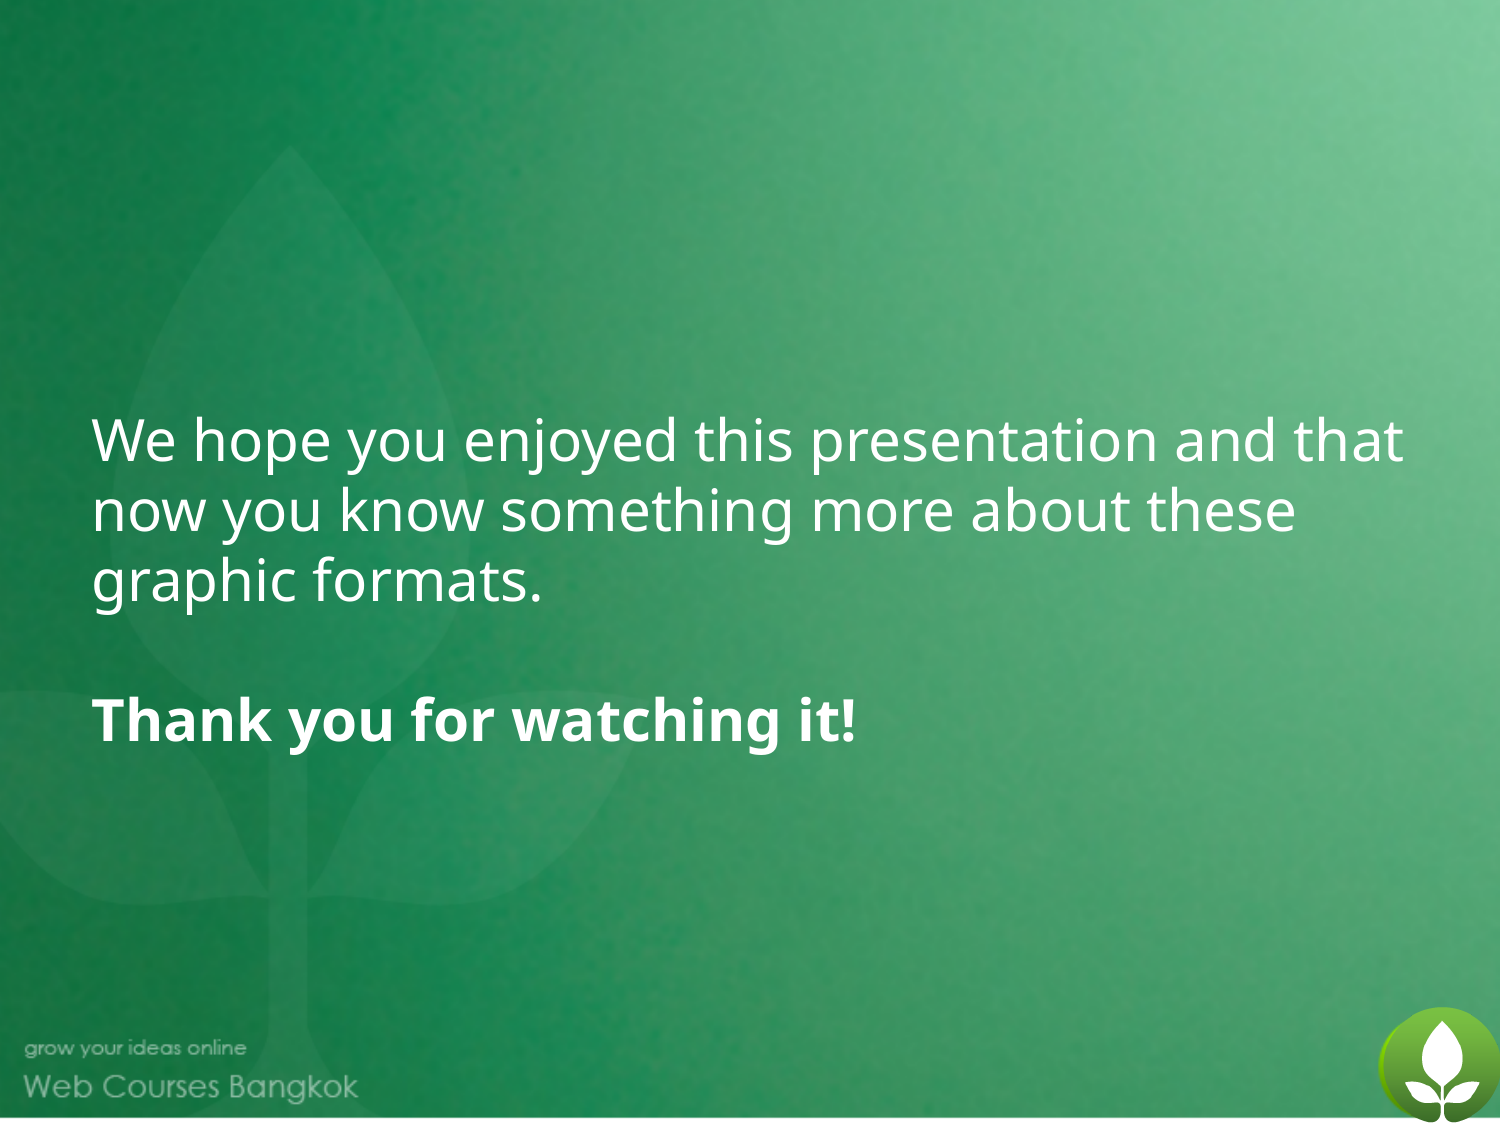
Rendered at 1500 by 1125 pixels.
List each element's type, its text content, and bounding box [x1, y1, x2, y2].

text_box We hope you enjoyed this presentation and that now you know something more about these graphic formats. Thank you for watching it! [76, 326, 1442, 806]
picture [0, 0, 1500, 1125]
